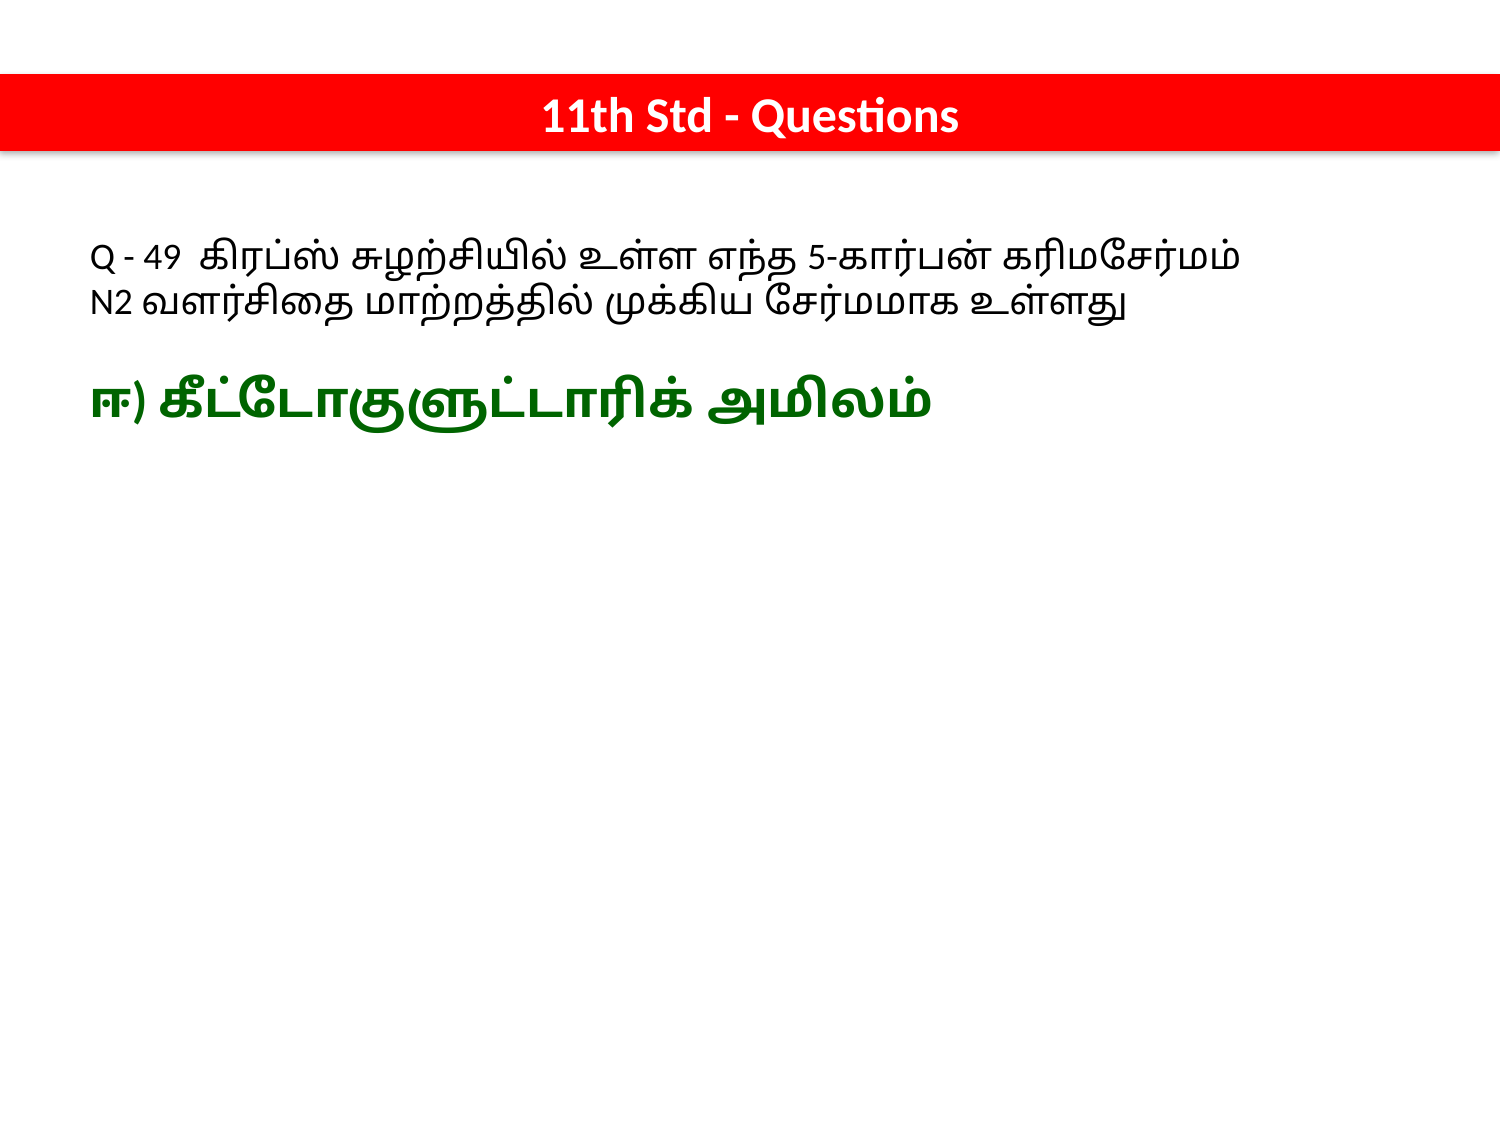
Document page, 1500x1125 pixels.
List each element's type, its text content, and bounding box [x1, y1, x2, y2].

text_box Q - 49 கிரப்ஸ் சுழற்சியில் உள்ள எந்த 5-கார்பன் கரிமசேர்மம் N2 வளர்சிதை மாற்றத்தில் முக்கிய சேர்மமாக உள்ளது ஈ) கீட்டோகுளுட்டாரிக் அமிலம் [74, 224, 1275, 435]
text_box 11th Std - Questions [0, 74, 1500, 151]
